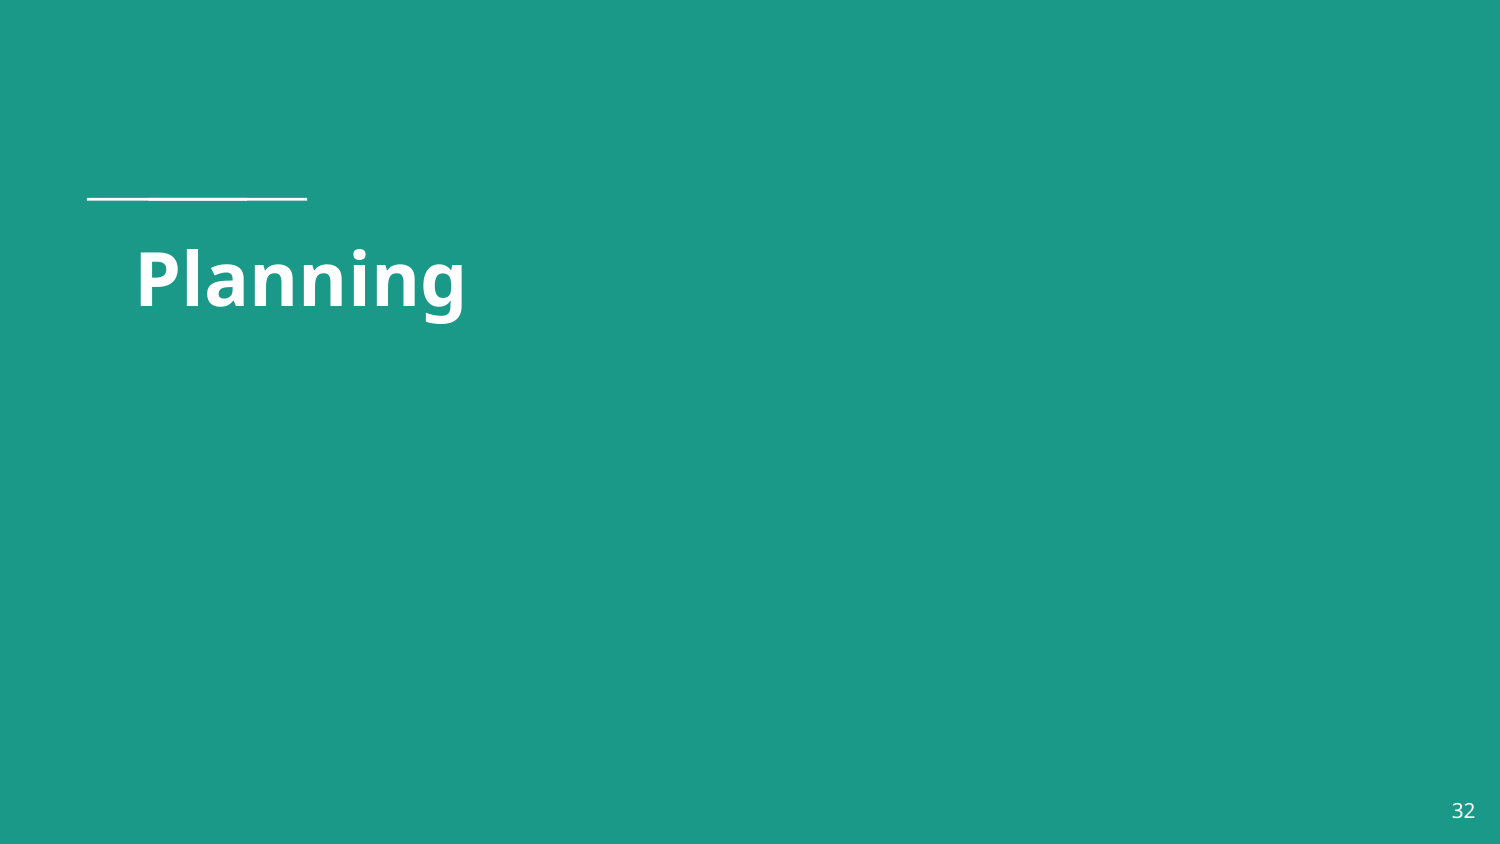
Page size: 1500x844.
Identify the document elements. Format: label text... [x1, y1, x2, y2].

slide_number 32 [1400, 779, 1491, 844]
title Planning [119, 216, 1381, 466]
